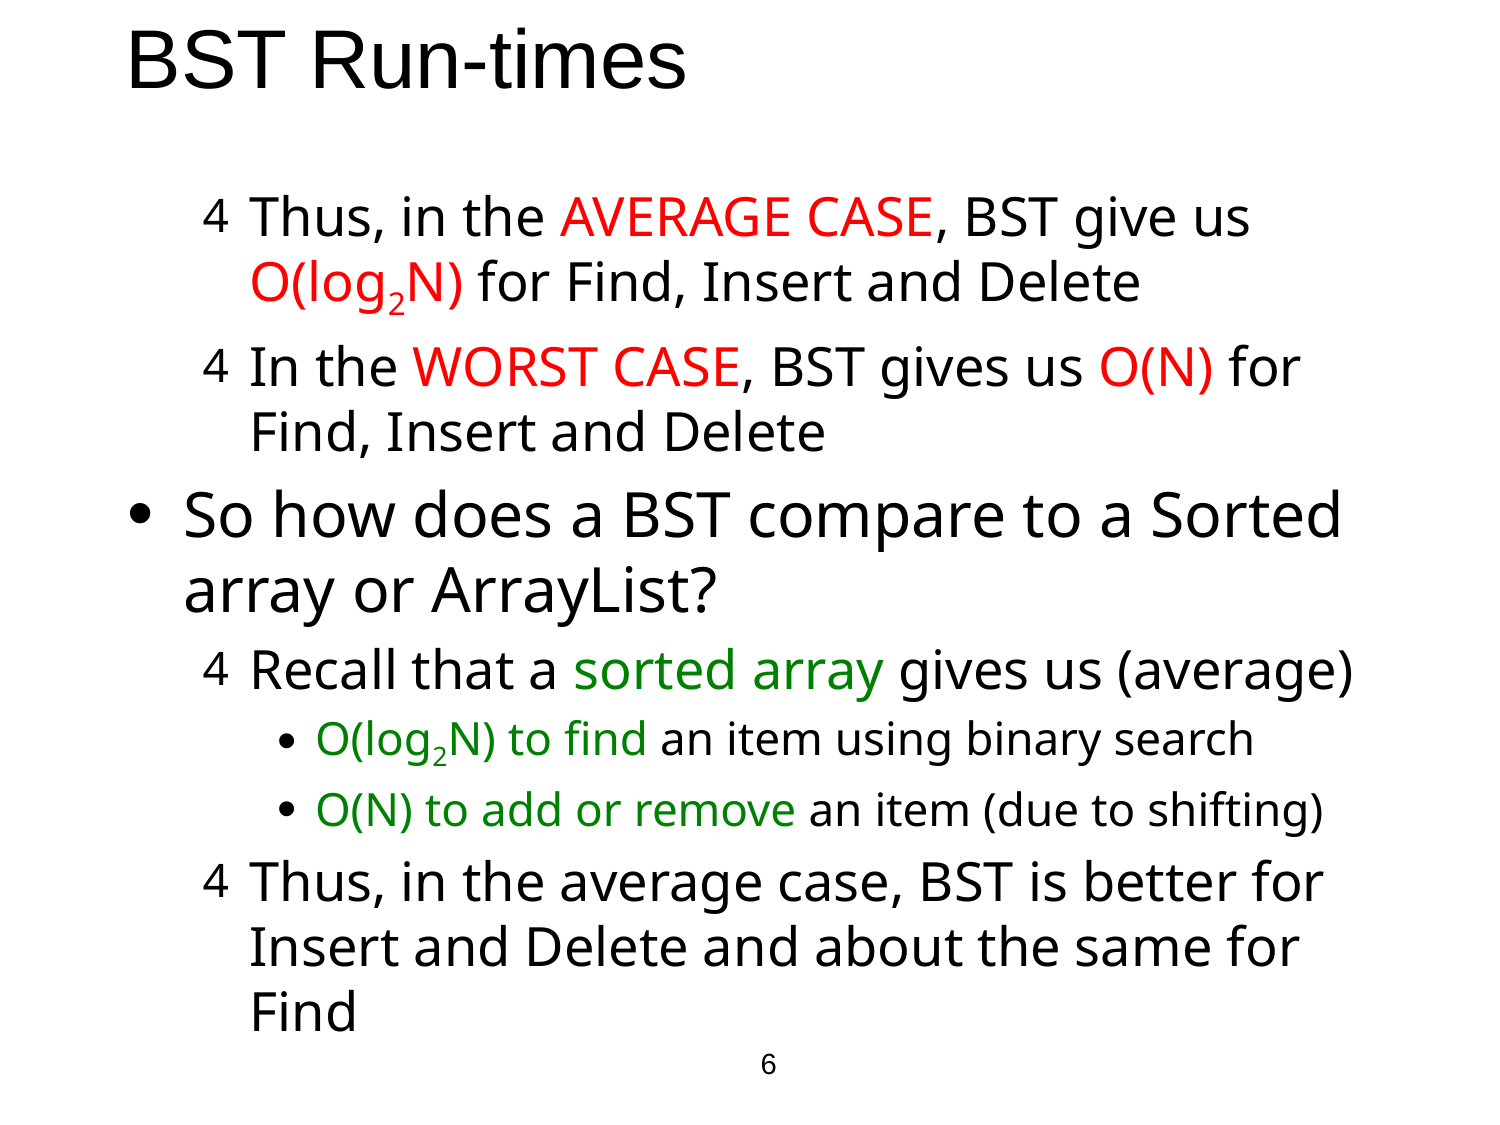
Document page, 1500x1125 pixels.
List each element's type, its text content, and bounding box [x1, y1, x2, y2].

list Thus, in the AVERAGE CASE, BST give us O(log2N) for Find, Insert and Delete In the WORST CASE, BST gives us O(N) for Find, Insert and Delete So how does a BST compare to a Sorted array or ArrayList? Recall that a sorted array gives us (average) O(log2N) to find an item using binary search O(N) to add or remove an item (due to shifting) Thus, in the average case, BST is better for Insert and Delete and about the same for Find [112, 174, 1388, 1000]
slide_number 6 [612, 1024, 926, 1101]
title BST Run-times [87, 42, 1413, 93]
